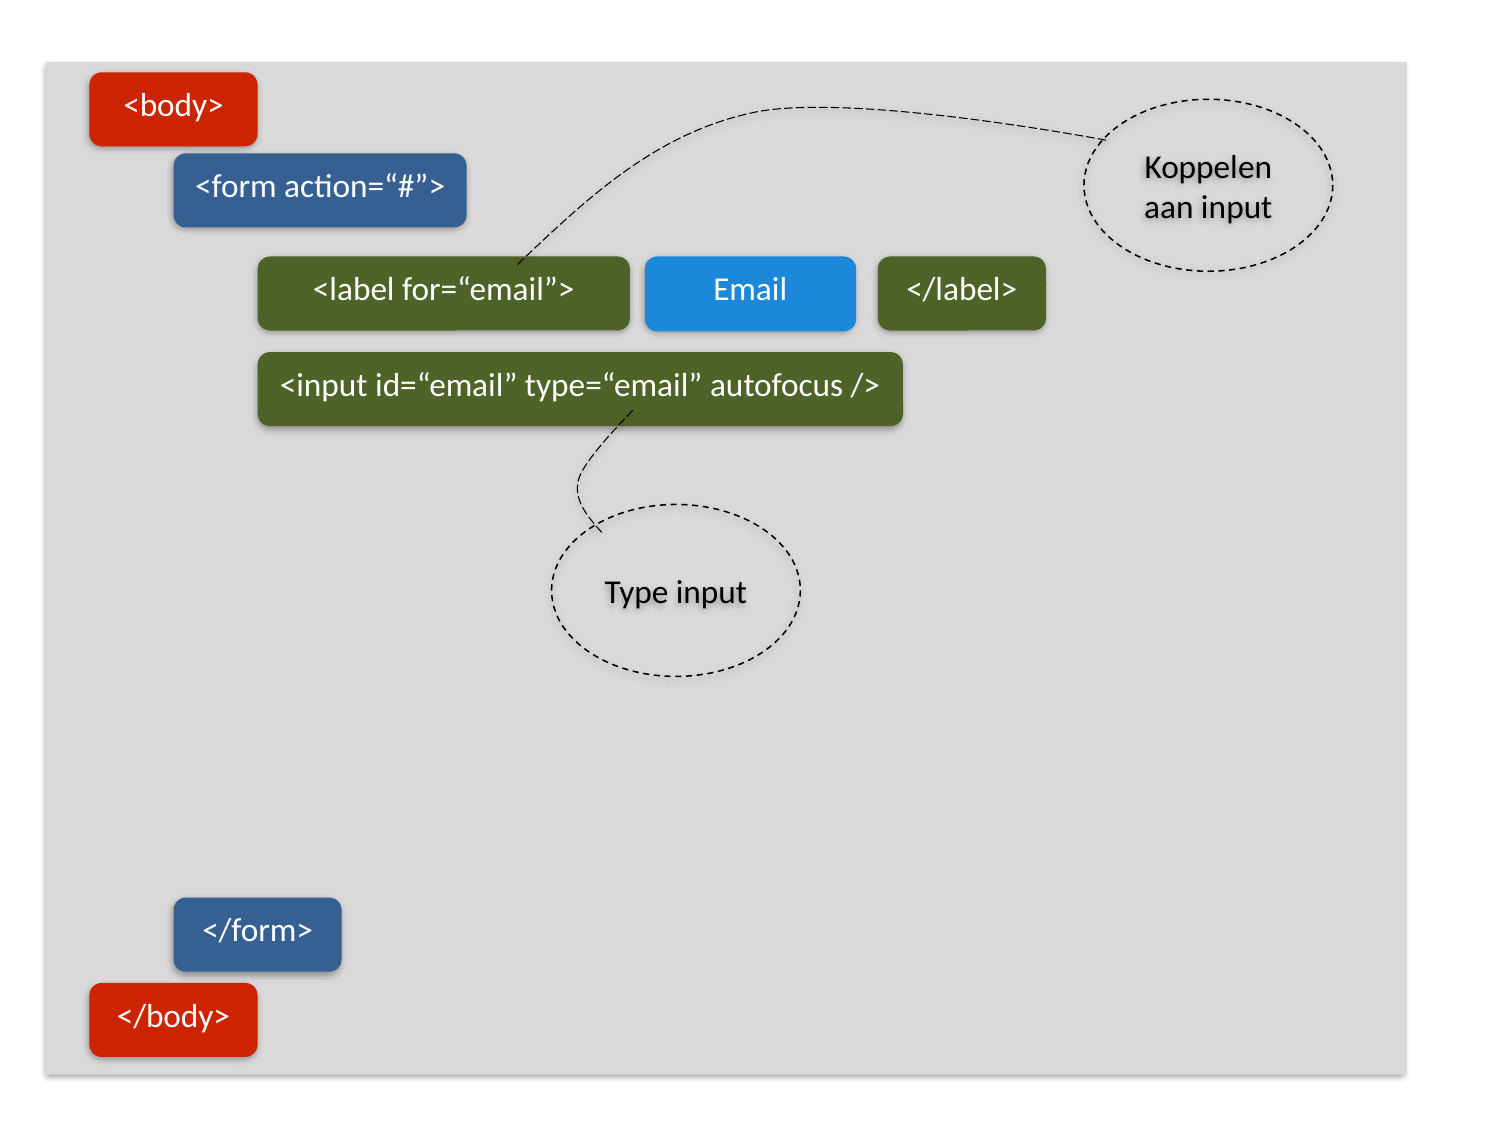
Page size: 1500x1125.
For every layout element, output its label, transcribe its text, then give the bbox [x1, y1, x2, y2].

text_box [575, 406, 637, 534]
text_box [516, 105, 1108, 267]
text_box Type input [550, 503, 802, 678]
text_box <input id=“email” type=“email” autofocus /> [256, 351, 904, 427]
text_box Koppelen aan input [1083, 98, 1334, 273]
text_box [45, 61, 1408, 1075]
text_box </body> [88, 982, 259, 1058]
text_box <form action=“#”> [172, 152, 468, 229]
text_box </form> [172, 896, 343, 973]
text_box <body> [88, 71, 259, 148]
text_box <label for=“email”> [256, 255, 631, 332]
text_box </label> [877, 255, 1047, 332]
text_box Email [644, 255, 858, 333]
